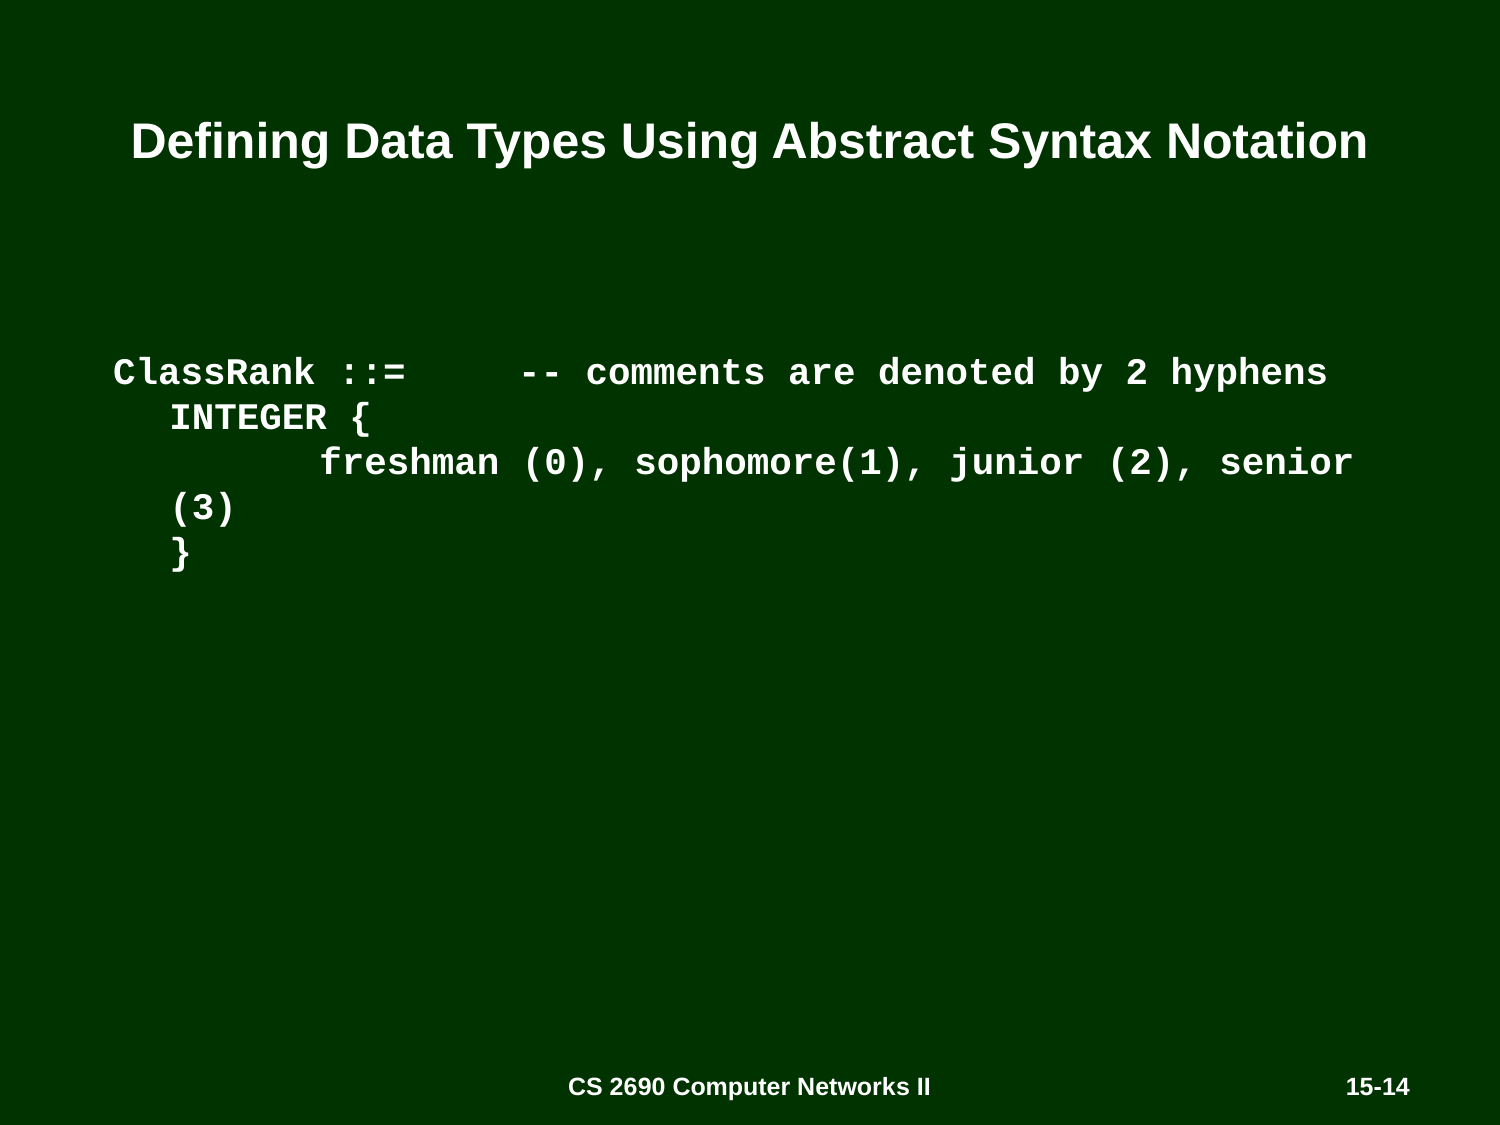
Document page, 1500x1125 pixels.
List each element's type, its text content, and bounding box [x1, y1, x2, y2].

slide_number 15-14 [1074, 1062, 1426, 1103]
footer CS 2690 Computer Networks II [299, 1062, 1074, 1103]
title Defining Data Types Using Abstract Syntax Notation [74, 44, 1426, 233]
text_box ClassRank ::= -- comments are denoted by 2 hyphens INTEGER { freshman (0), sophomore(1), junior (2), senior (3) } [98, 339, 1407, 669]
